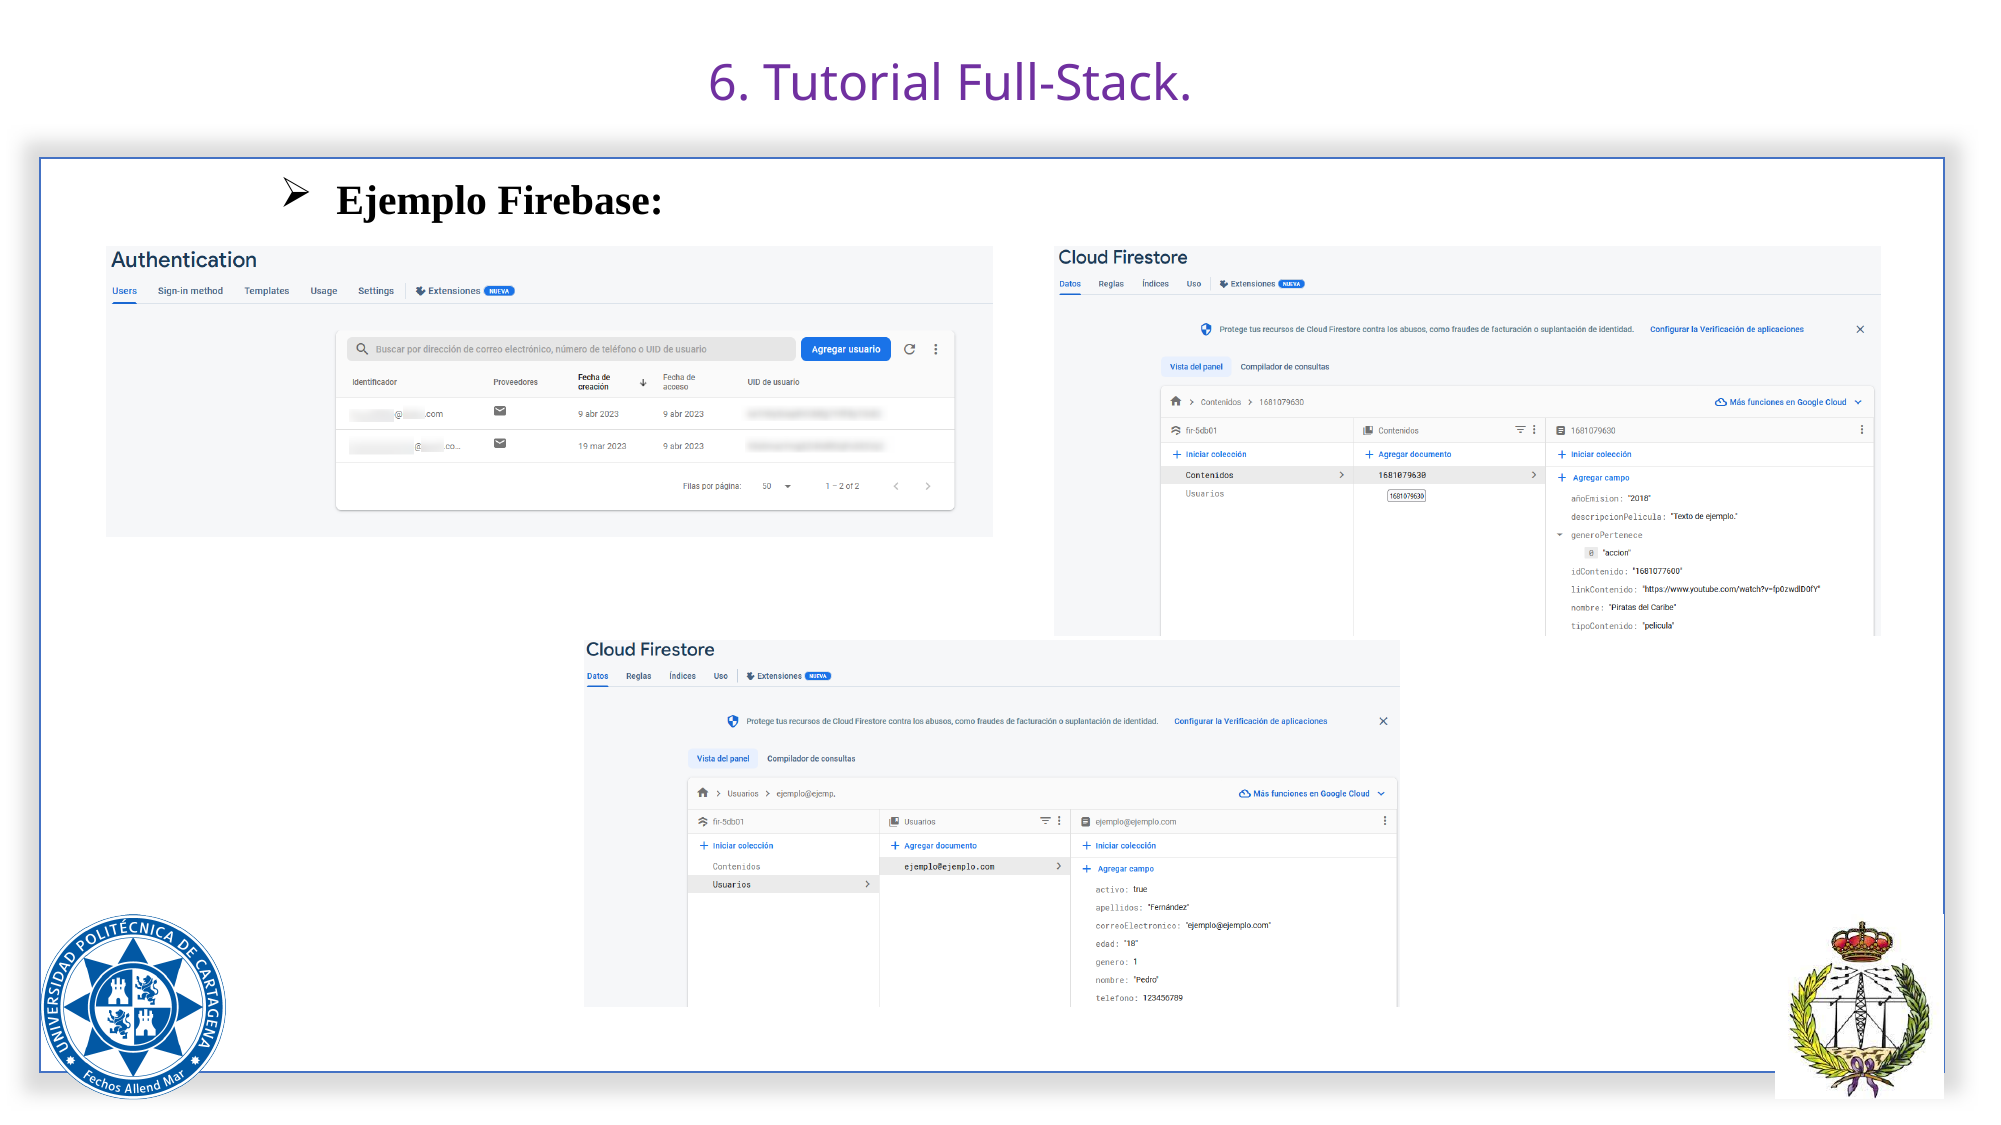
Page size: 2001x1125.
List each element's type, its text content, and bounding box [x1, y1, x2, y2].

picture [584, 640, 1400, 1007]
picture [40, 914, 226, 1100]
picture [1054, 246, 1881, 636]
picture [1775, 914, 1944, 1099]
picture [106, 246, 993, 537]
text_box 6. Tutorial Full-Stack. [200, 0, 1701, 119]
text_box Ejemplo Firebase: [39, 157, 1945, 1073]
